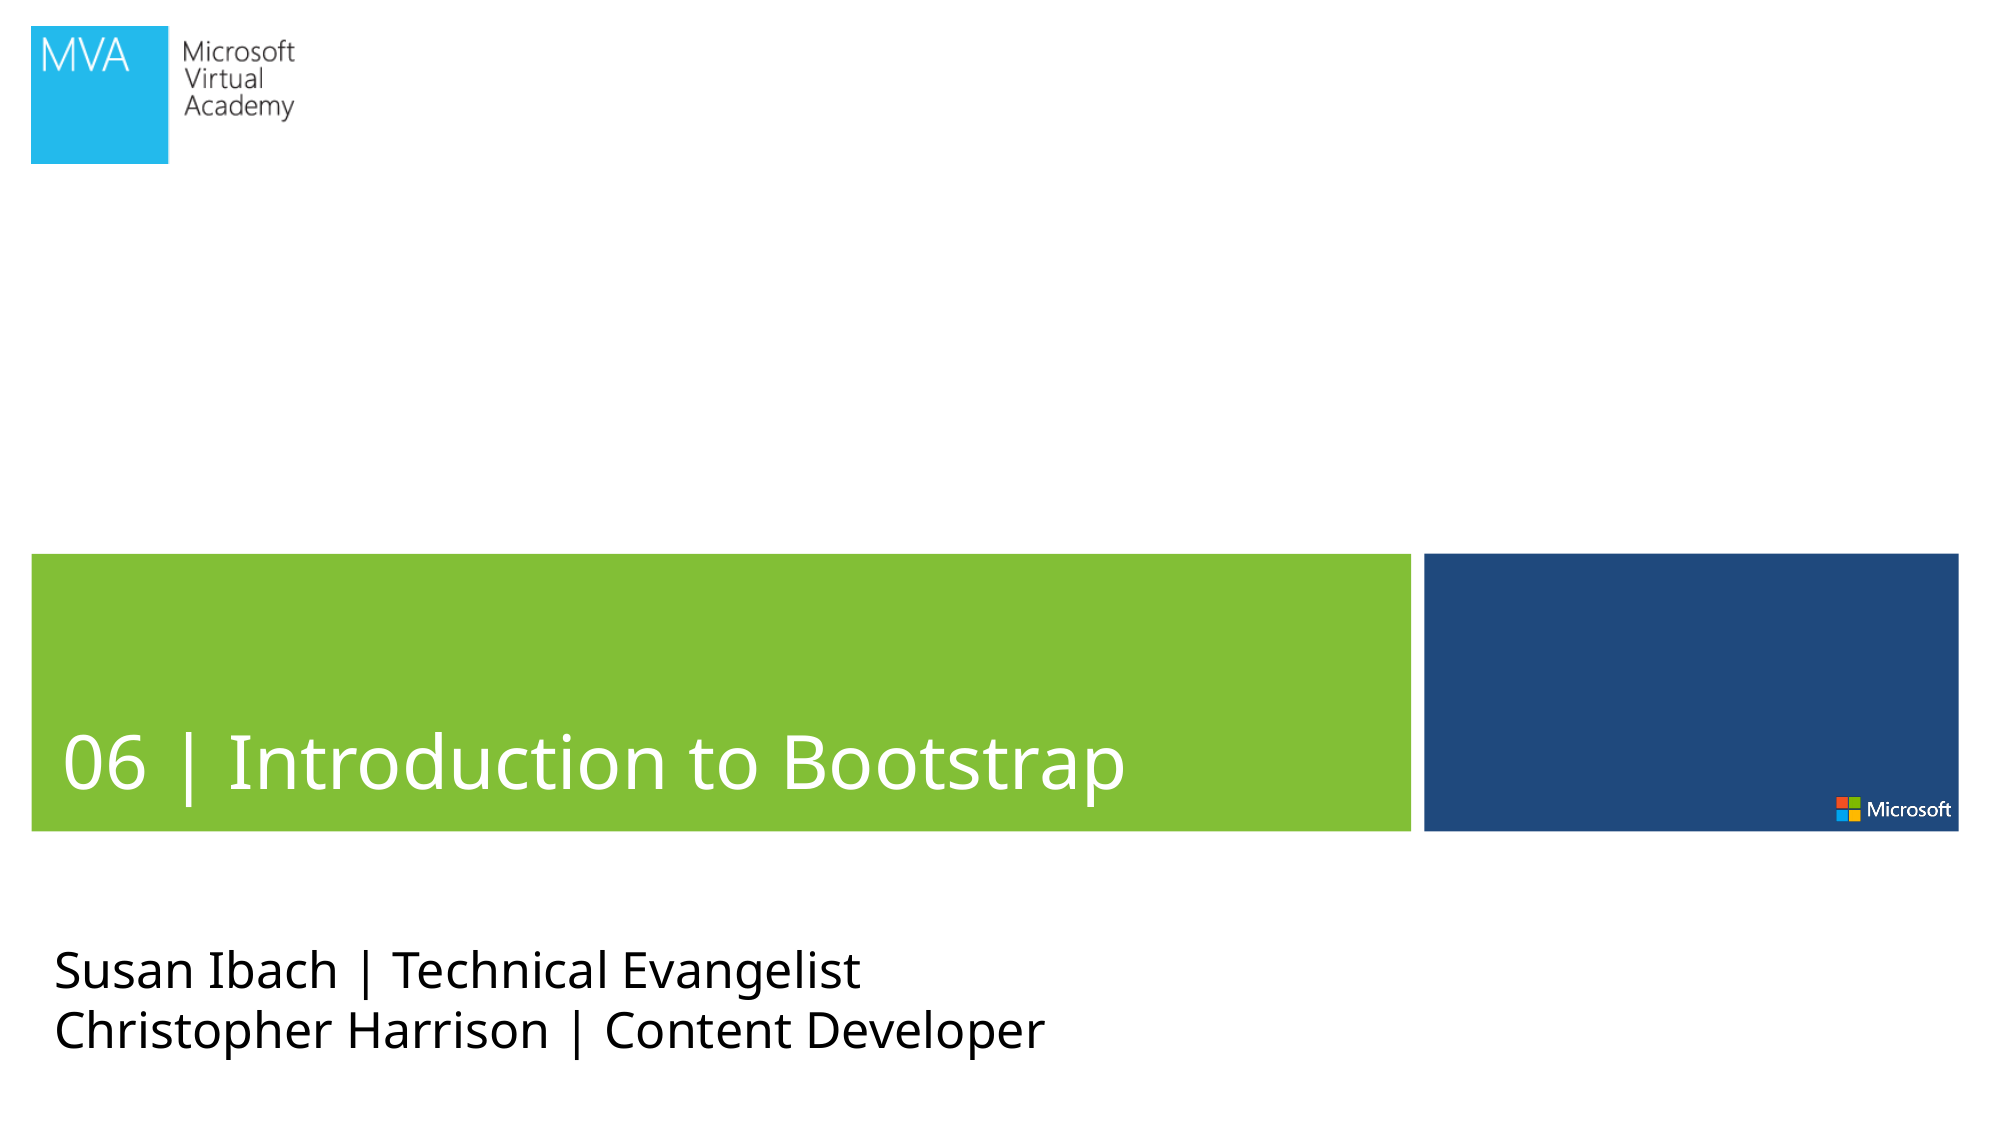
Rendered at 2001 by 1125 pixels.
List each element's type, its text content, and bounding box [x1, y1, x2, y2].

subtitle Susan Ibach | Technical Evangelist Christopher Harrison | Content Developer [31, 841, 1412, 1082]
picture [1834, 790, 1956, 827]
picture [31, 26, 374, 164]
list 06 | Introduction to Bootstrap [47, 568, 1396, 813]
